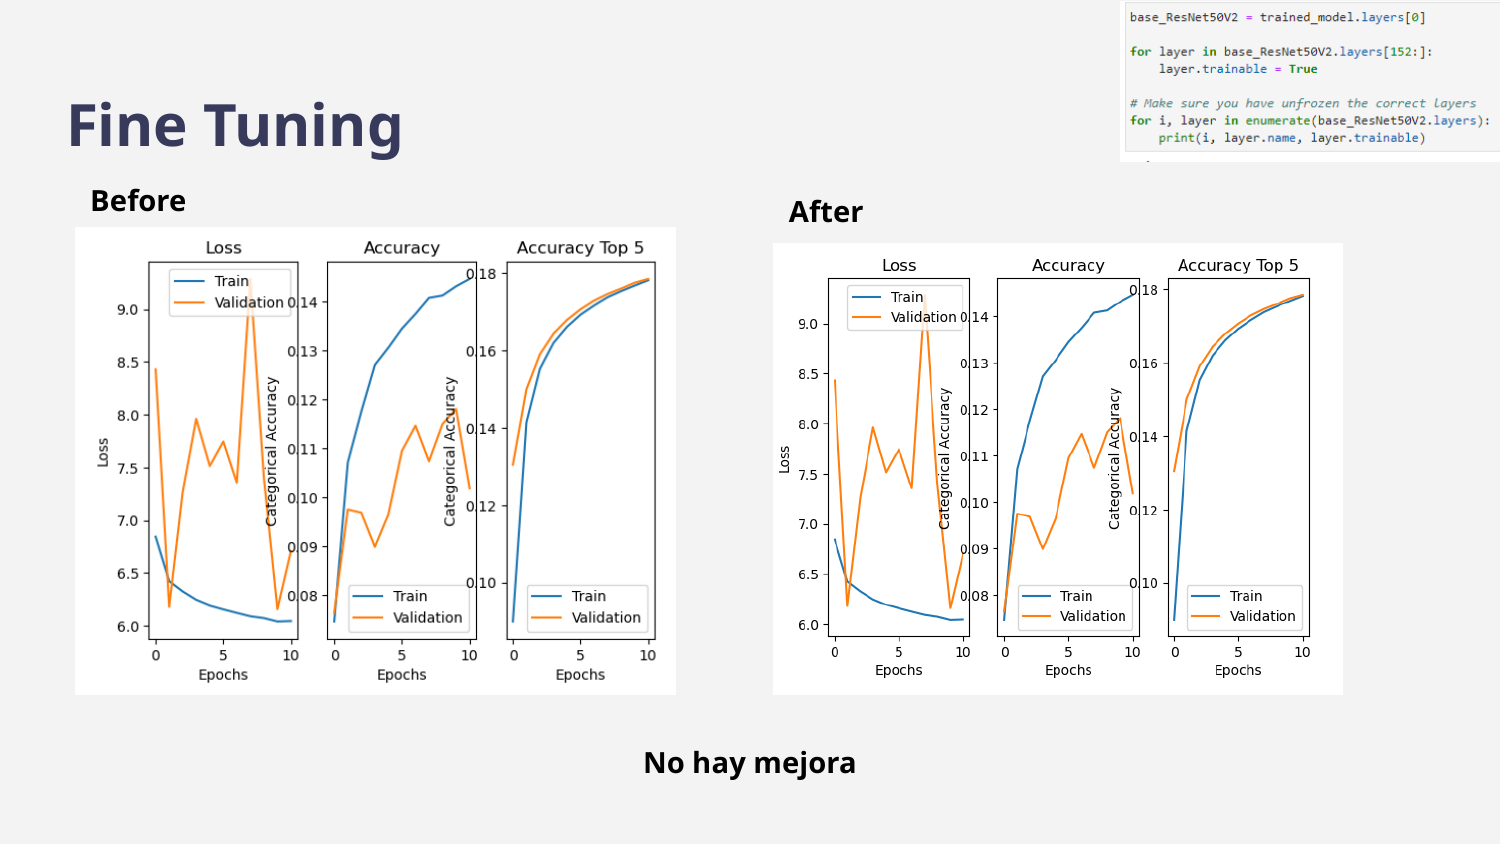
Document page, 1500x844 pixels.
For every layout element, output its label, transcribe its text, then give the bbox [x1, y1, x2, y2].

picture [773, 243, 1343, 696]
text_box After [773, 177, 890, 243]
picture [1120, 1, 1500, 163]
picture [74, 227, 676, 696]
text_box Before [75, 166, 222, 225]
text_box No hay mejora [611, 729, 889, 795]
title Fine Tuning [51, 72, 1116, 167]
